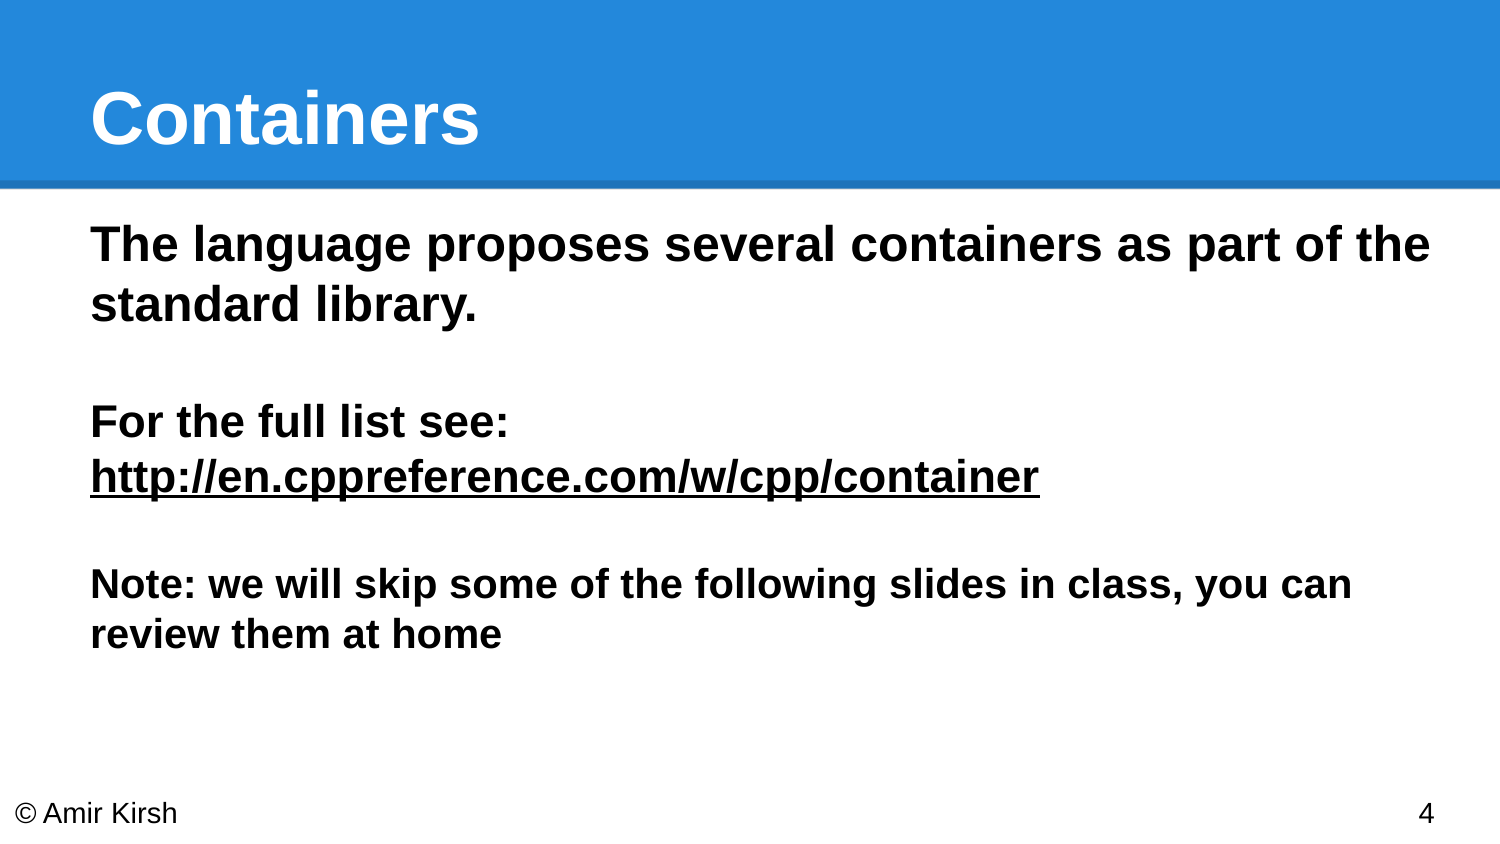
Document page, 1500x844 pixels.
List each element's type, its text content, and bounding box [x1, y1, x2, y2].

title Containers [75, 33, 1425, 175]
slide_number © Amir Kirsh [0, 779, 308, 844]
slide_number ‹#› [1403, 779, 1494, 844]
list The language proposes several containers as part of the standard library. For the full list see: http://en.cppreference.com/w/cpp/container Note: we will skip some of the following slides in class, you can review them at home [75, 196, 1480, 808]
